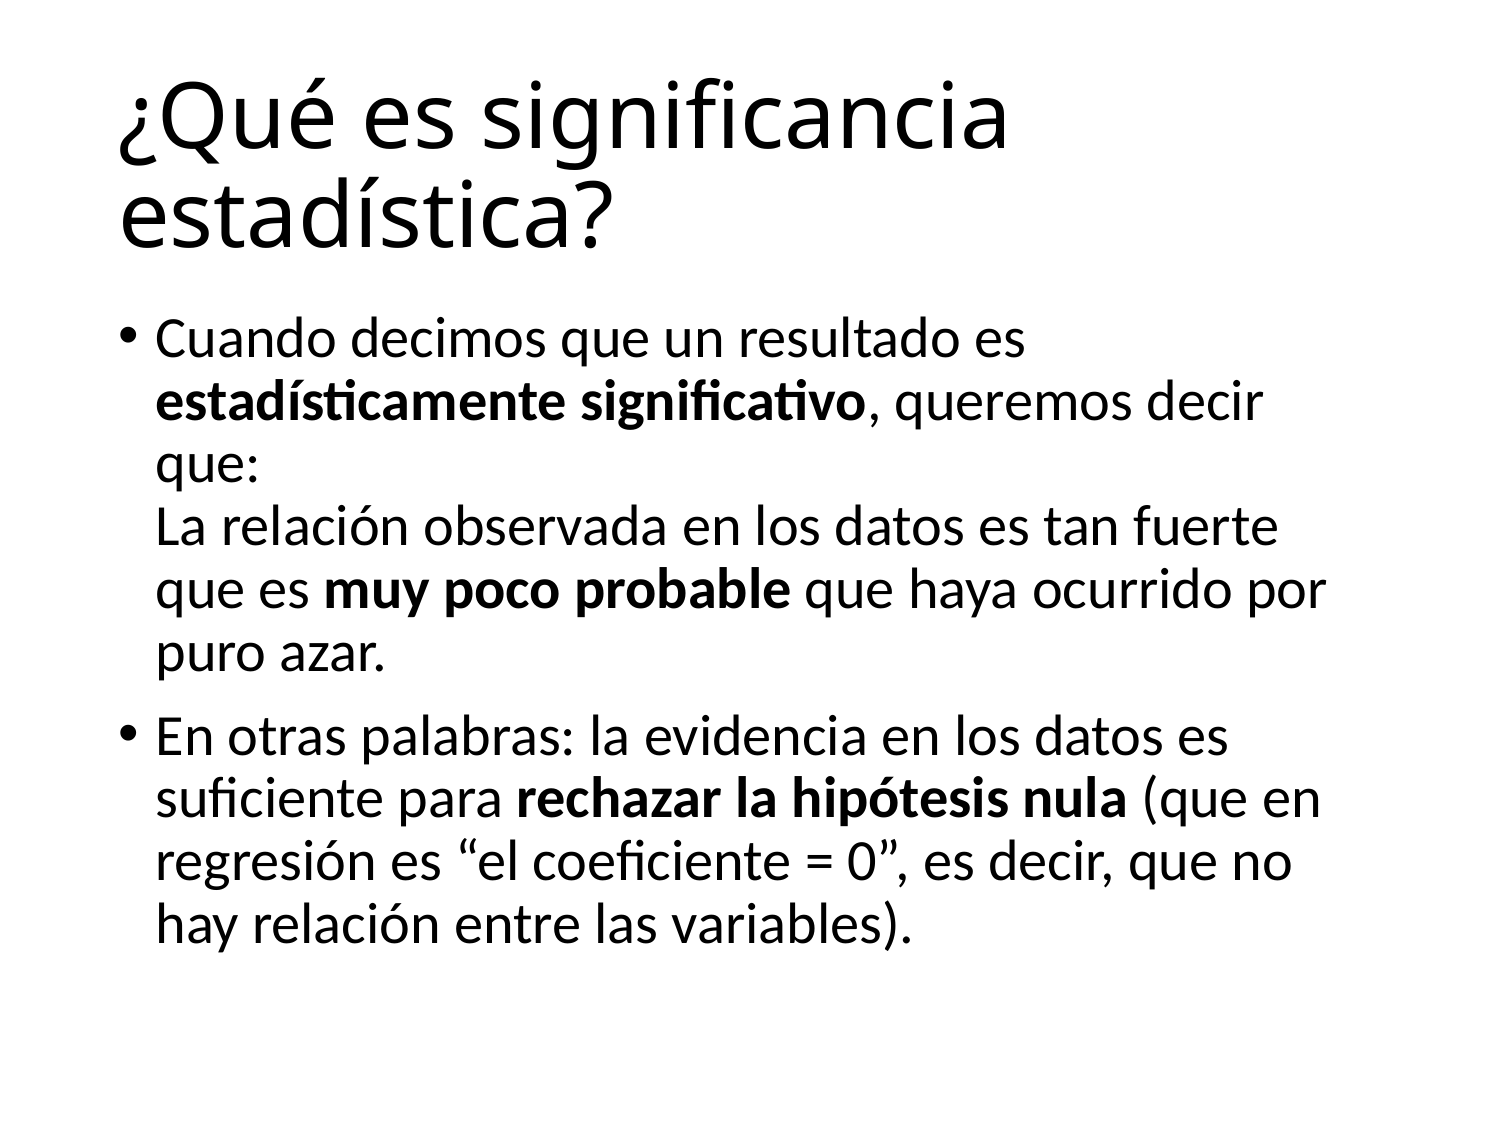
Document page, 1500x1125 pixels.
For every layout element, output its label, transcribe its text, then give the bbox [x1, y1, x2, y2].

list Cuando decimos que un resultado es estadísticamente significativo, queremos decir que: La relación observada en los datos es tan fuerte que es muy poco probable que haya ocurrido por puro azar. En otras palabras: la evidencia en los datos es suficiente para rechazar la hipótesis nula (que en regresión es “el coeficiente = 0”, es decir, que no hay relación entre las variables). [103, 299, 1397, 1014]
title ¿Qué es significancia estadística? [103, 59, 1397, 278]
